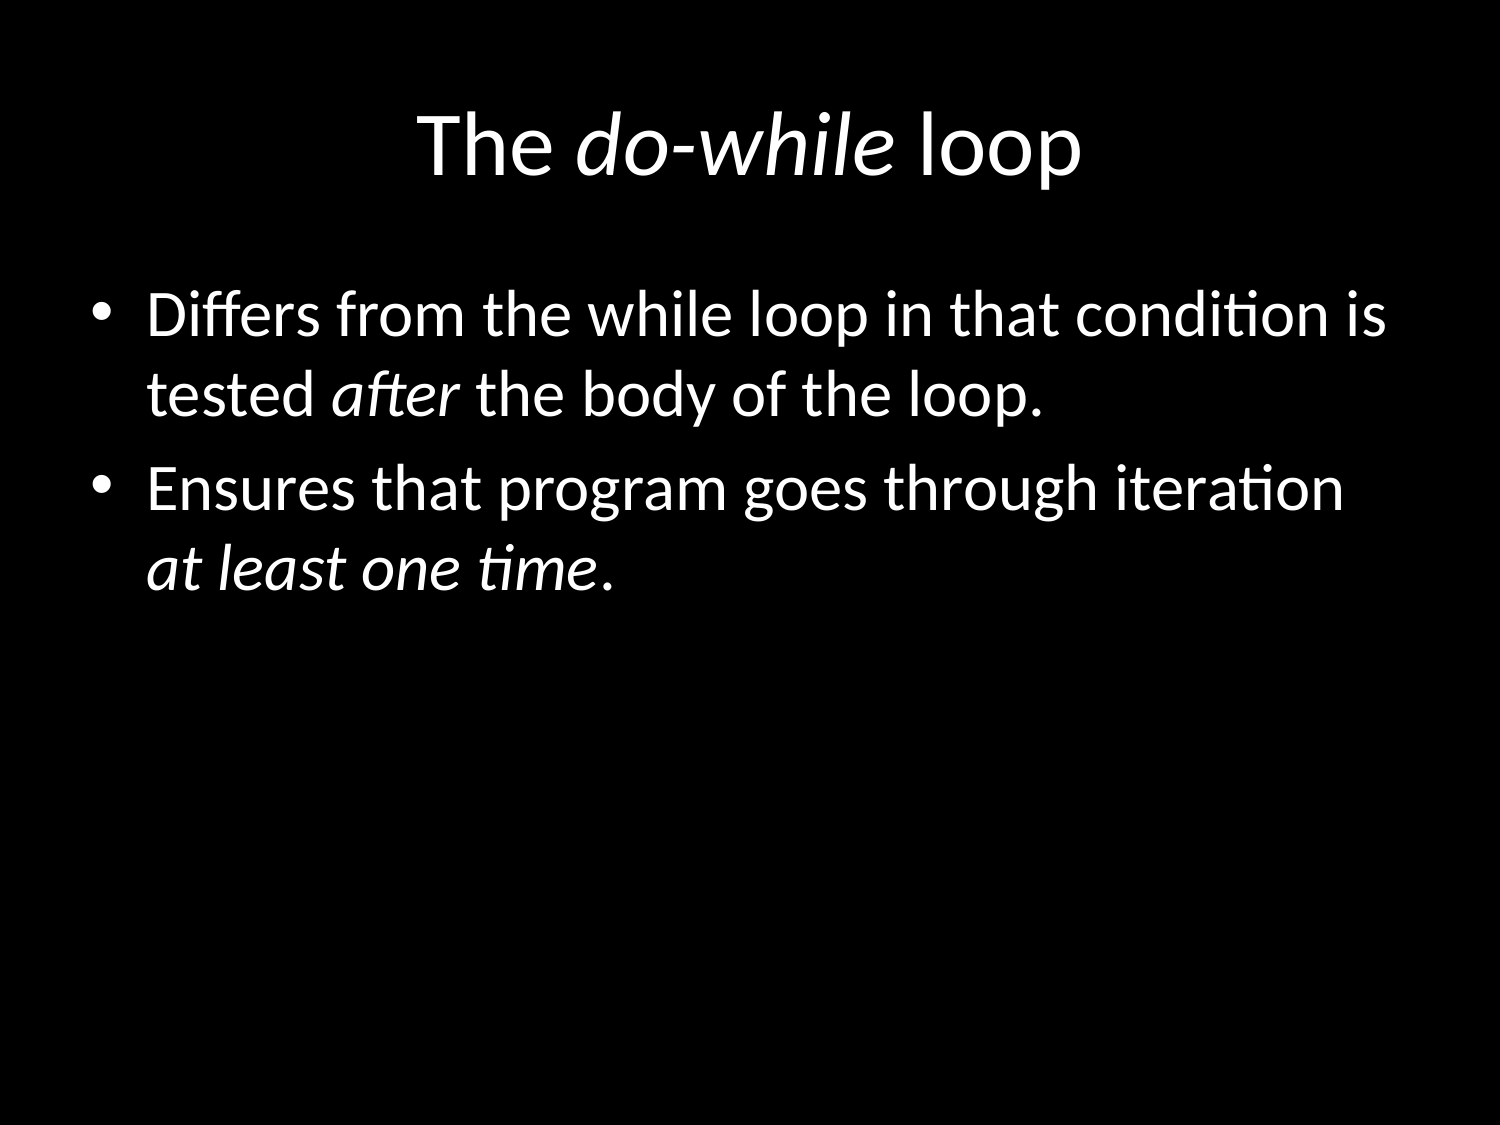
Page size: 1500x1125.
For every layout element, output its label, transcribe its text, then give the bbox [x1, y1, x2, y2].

list Differs from the while loop in that condition is tested after the body of the loop. Ensures that program goes through iteration at least one time. [75, 262, 1425, 1005]
title The do-while loop [75, 45, 1425, 233]
